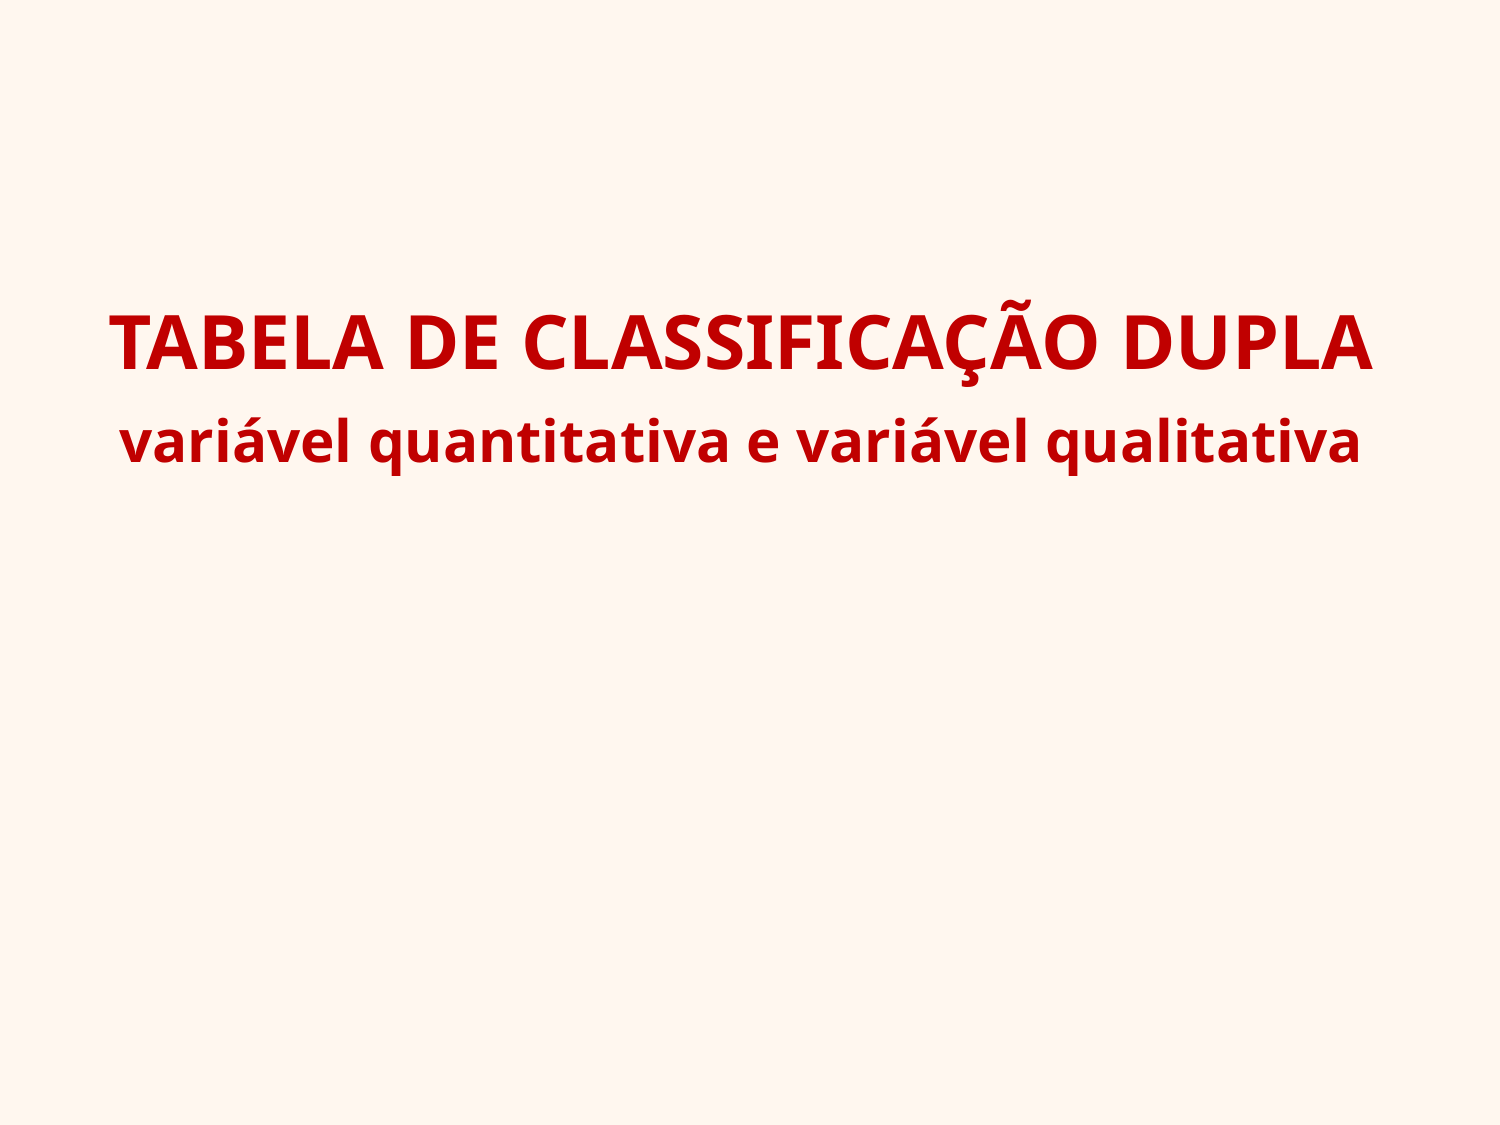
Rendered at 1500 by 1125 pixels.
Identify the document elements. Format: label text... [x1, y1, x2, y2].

title TABELA DE CLASSIFICAÇÃO DUPLA variável quantitativa e variável qualitativa [53, 290, 1430, 479]
